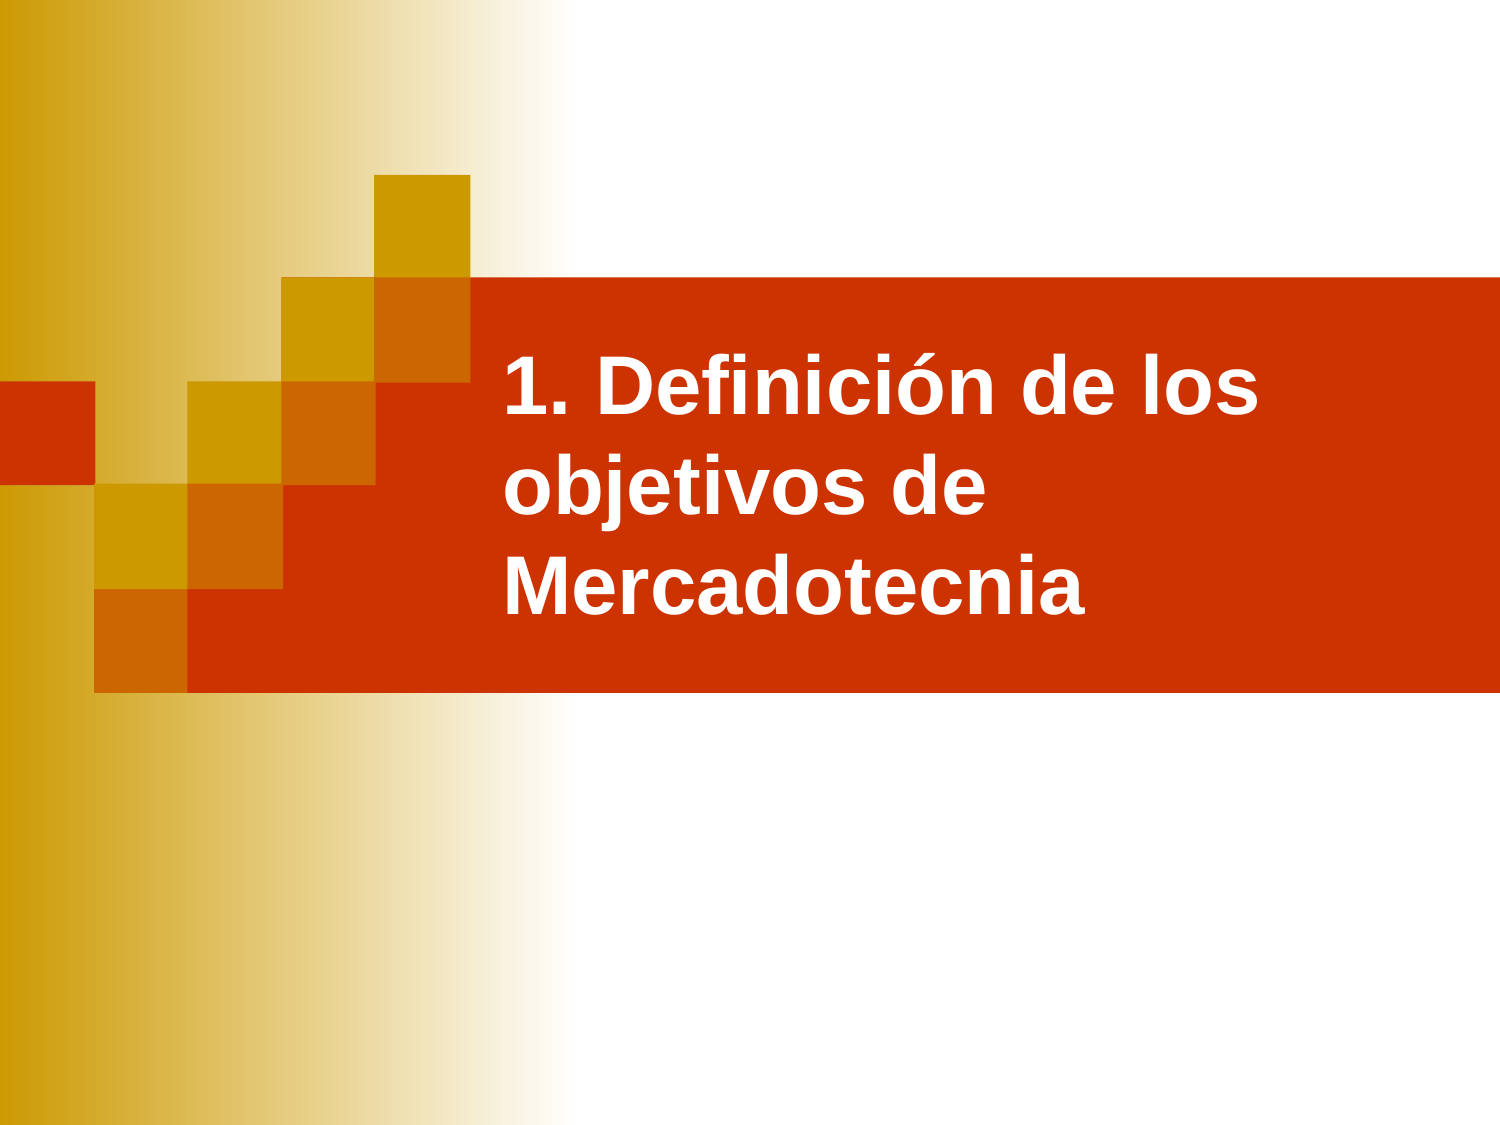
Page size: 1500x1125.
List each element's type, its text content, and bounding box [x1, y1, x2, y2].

title 1. Definición de los objetivos de Mercadotecnia [487, 299, 1476, 663]
